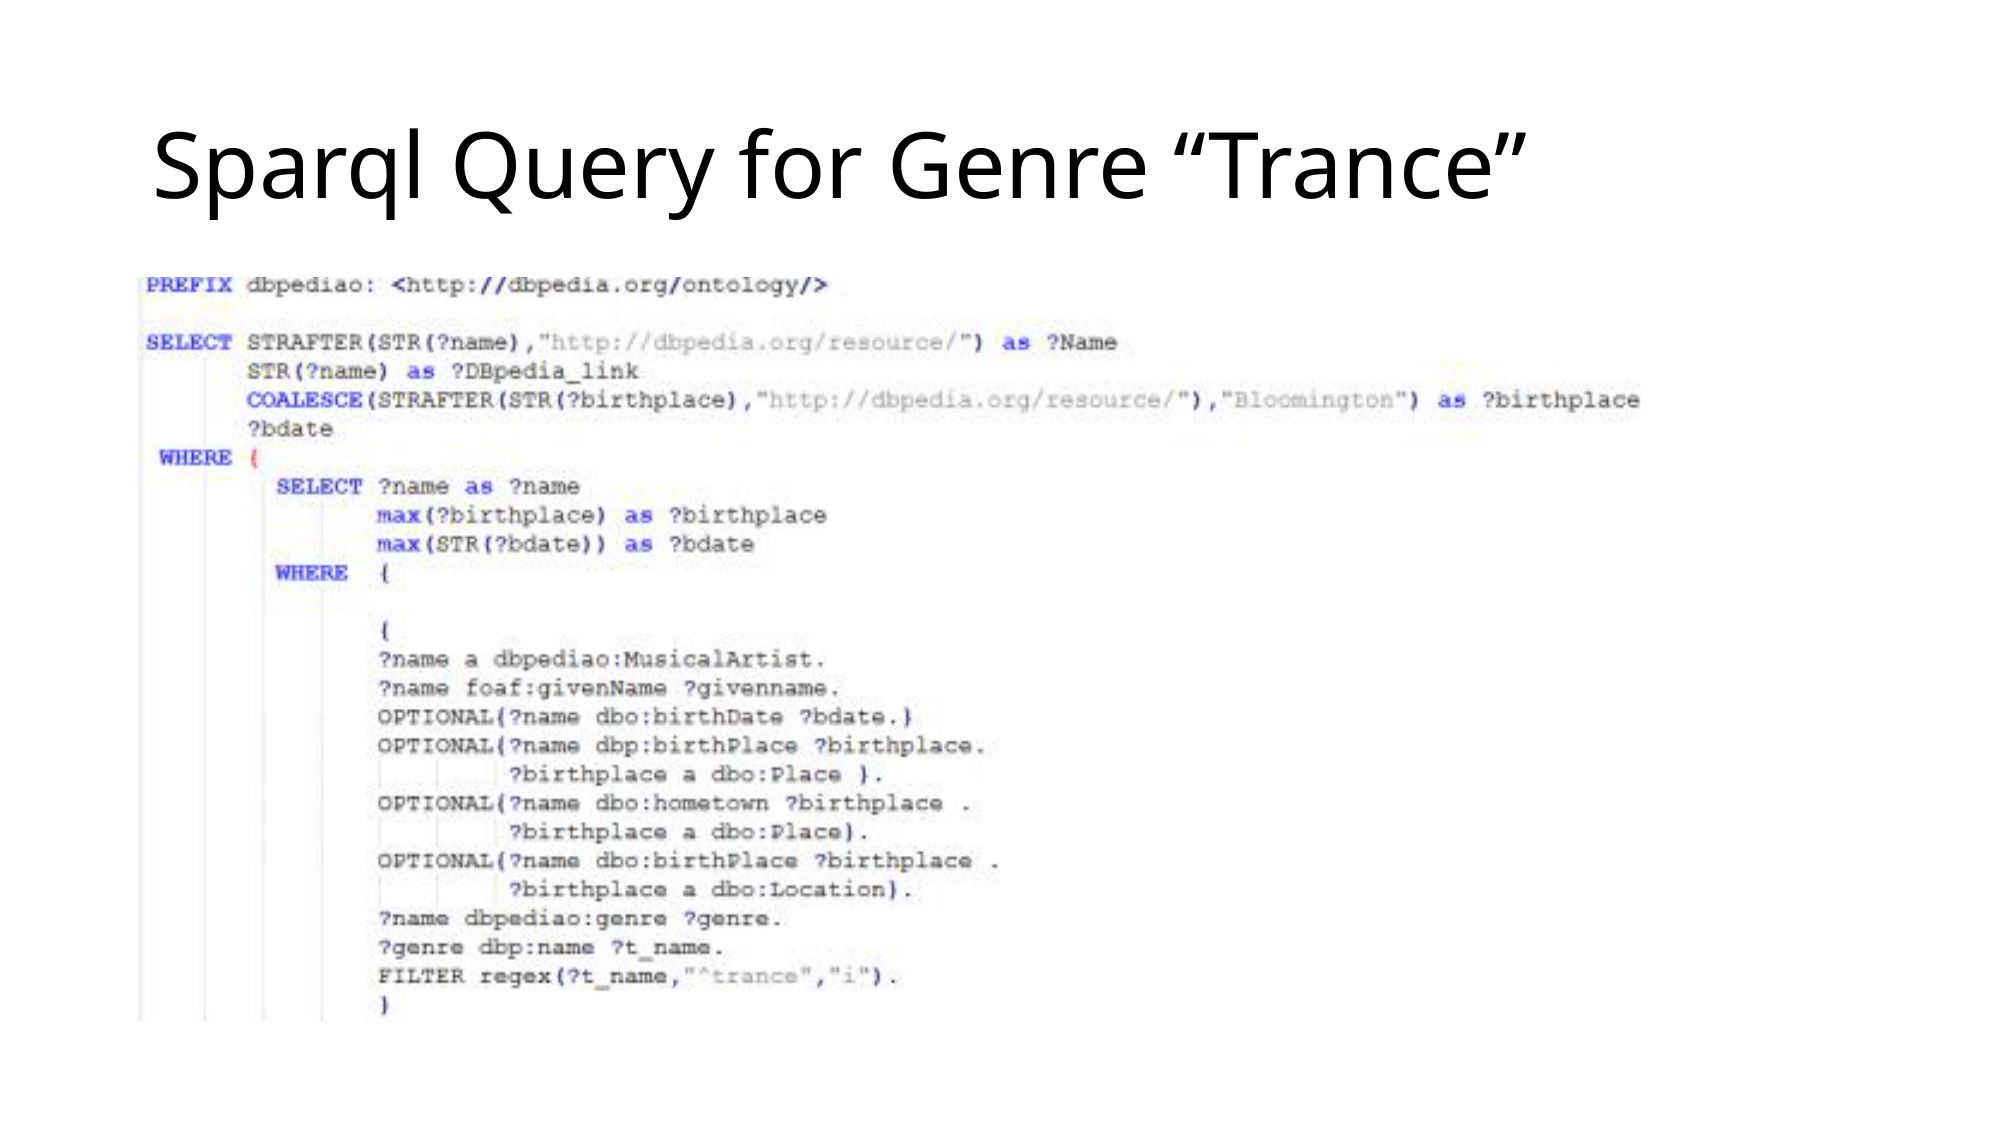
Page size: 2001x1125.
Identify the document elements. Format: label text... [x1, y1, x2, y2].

title Sparql Query for Genre “Trance” [137, 59, 1863, 278]
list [137, 277, 1641, 1021]
